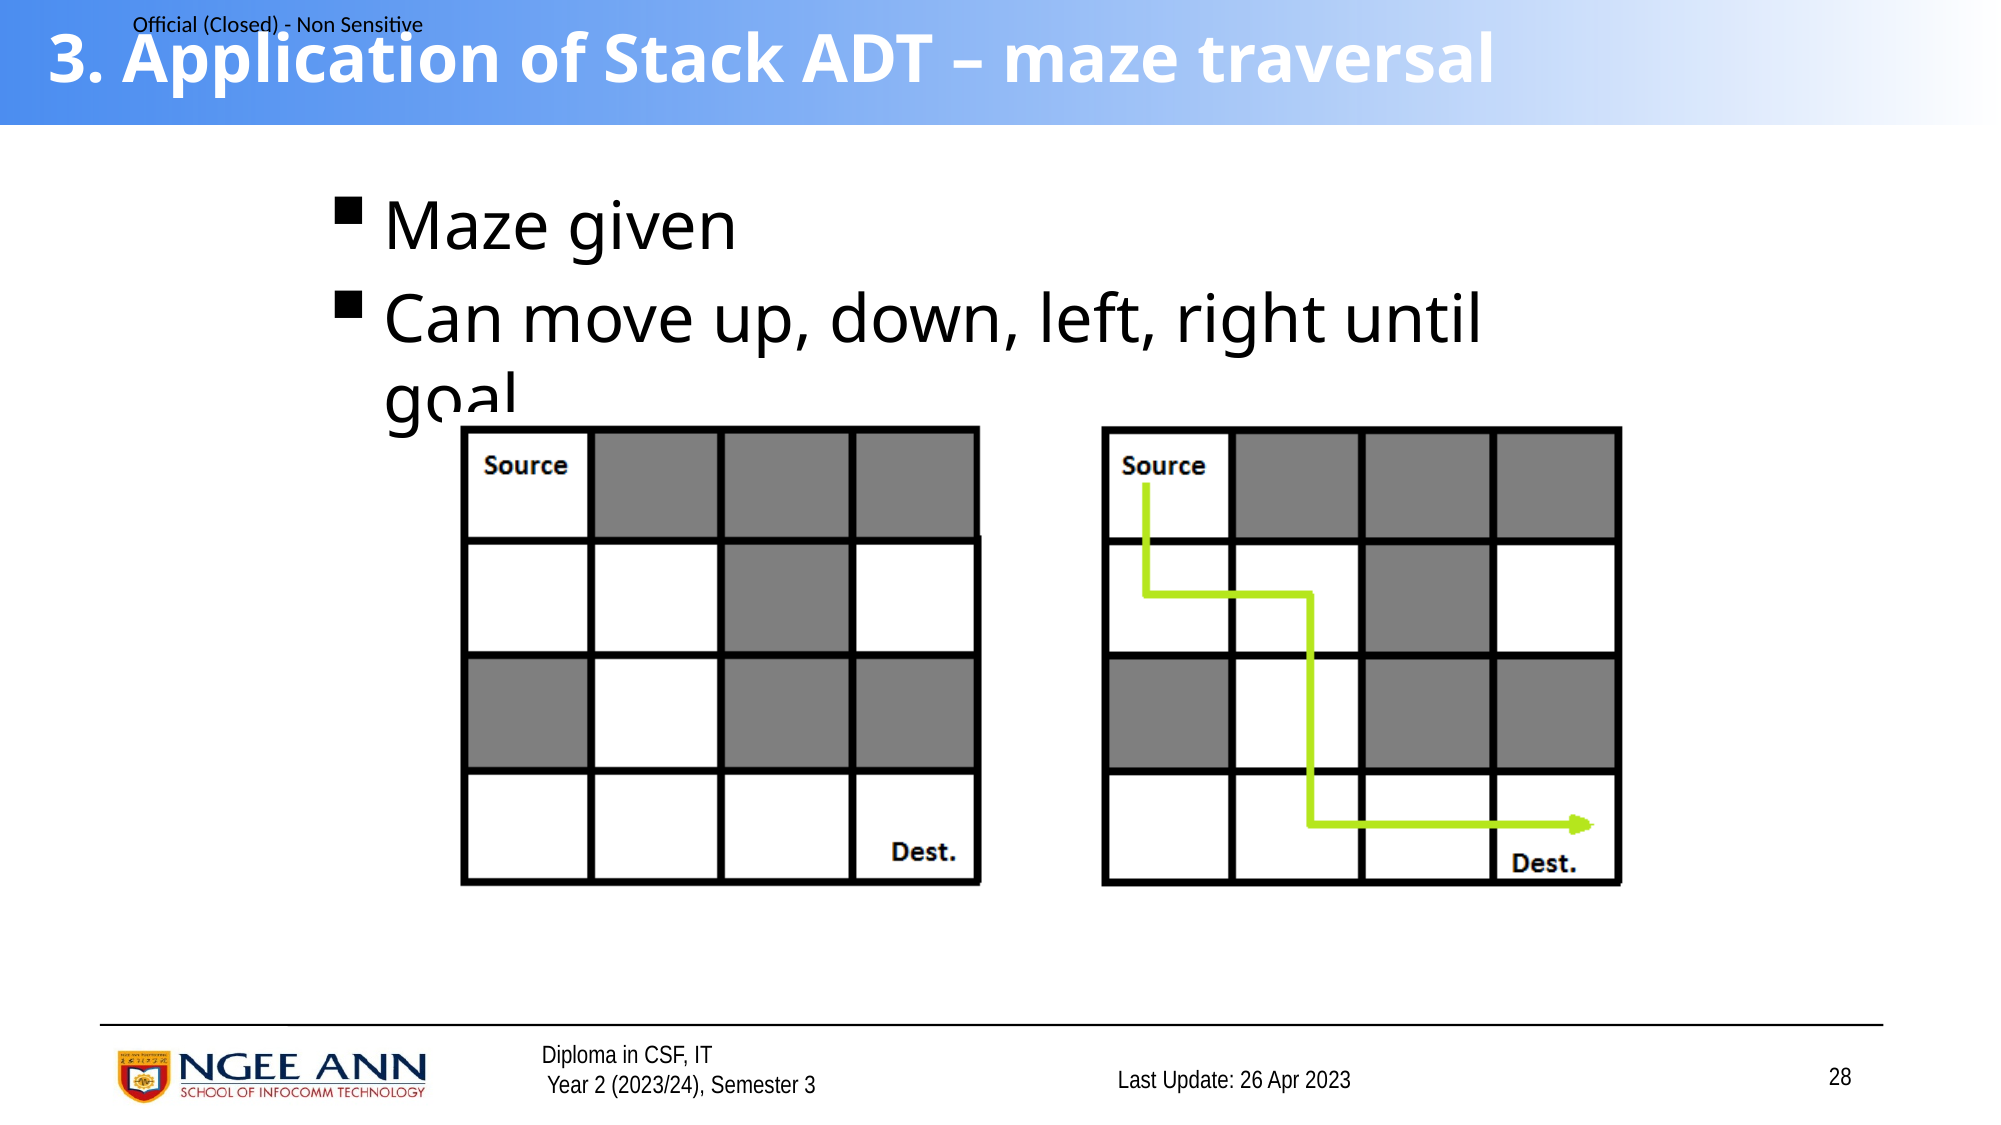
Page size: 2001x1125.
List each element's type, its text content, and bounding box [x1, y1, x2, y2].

title 3. Application of Stack ADT – maze traversal [31, 0, 2000, 115]
picture [442, 412, 1010, 905]
picture [1093, 413, 1646, 907]
list Maze given Can move up, down, left, right until goal [312, 174, 1650, 413]
picture [83, 1028, 459, 1125]
